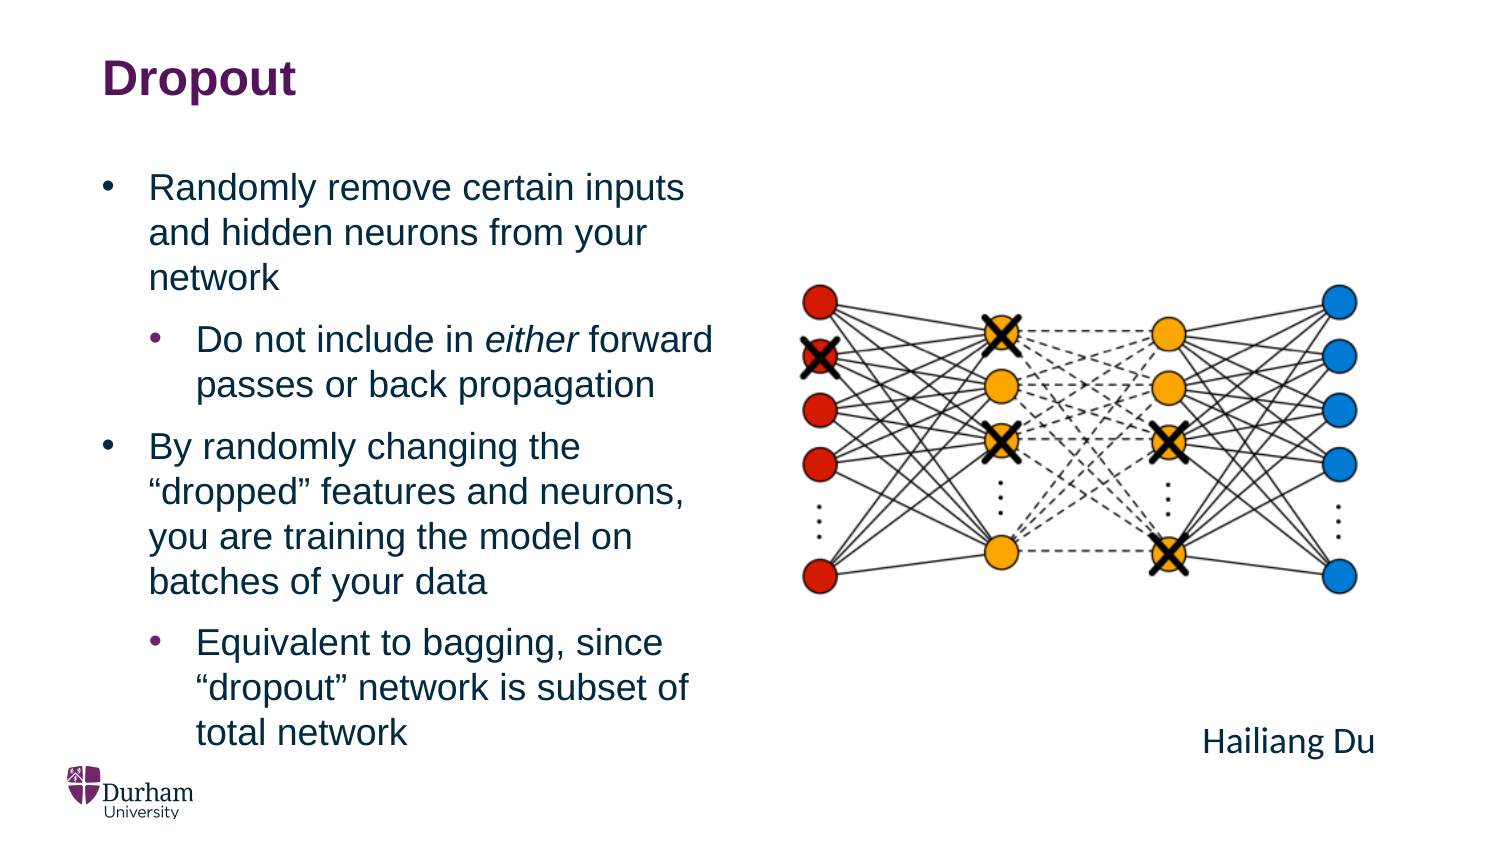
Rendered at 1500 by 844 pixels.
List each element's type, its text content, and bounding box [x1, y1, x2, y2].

text_box Hailiang Du [1187, 709, 1391, 769]
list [773, 253, 1399, 627]
list Randomly remove certain inputs and hidden neurons from your network Do not include in either forward passes or back propagation By randomly changing the “dropped” features and neurons, you are training the model on batches of your data Equivalent to bagging, since “dropout” network is subset of total network [101, 163, 727, 642]
title Dropout [101, 45, 1399, 187]
